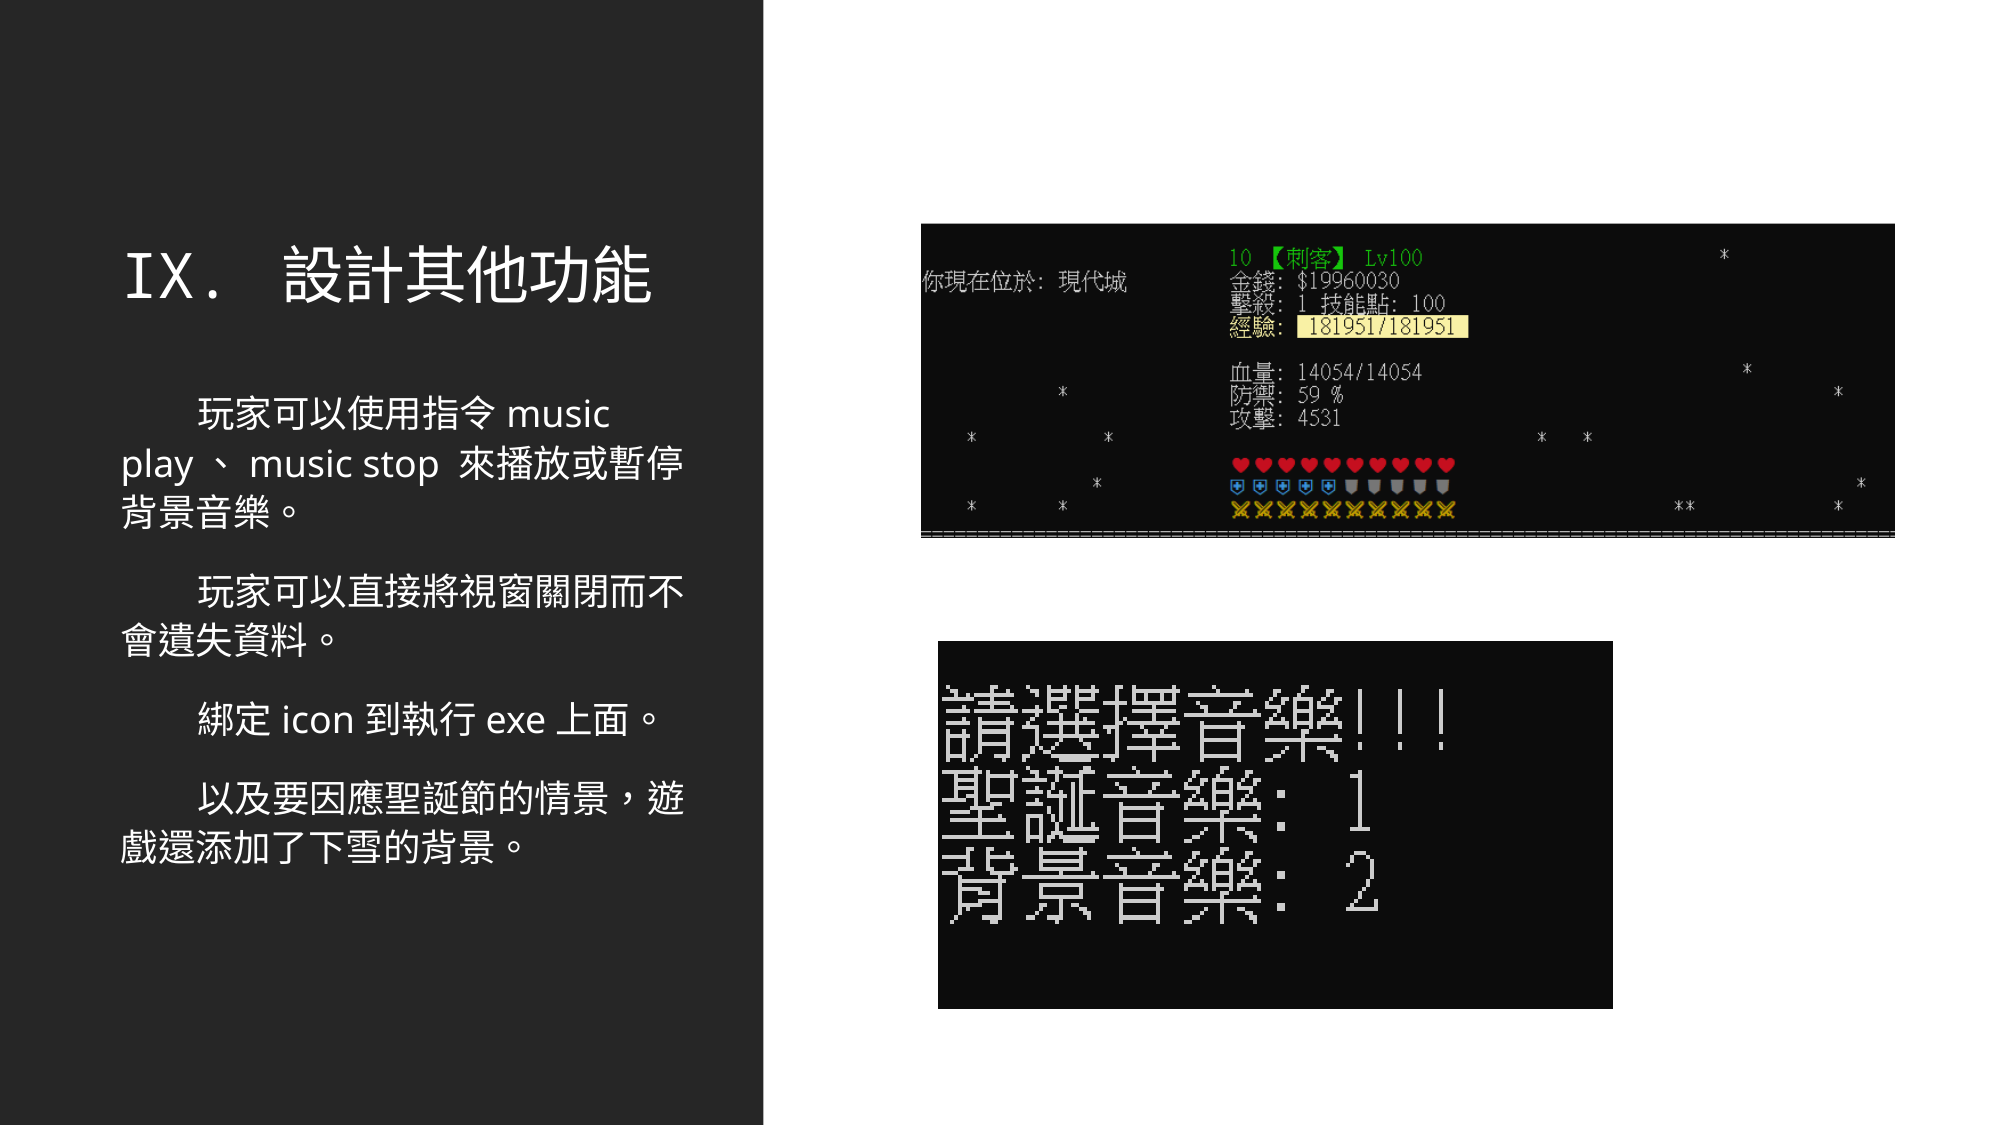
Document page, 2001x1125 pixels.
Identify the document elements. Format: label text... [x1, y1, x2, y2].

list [921, 218, 1895, 539]
list 玩家可以使用指令music play、music stop 來播放或暫停背景音樂。 玩家可以直接將視窗關閉而不會遺失資料。 綁定icon到執行exe上面。 以及要因應聖誕節的情景，遊戲還添加了下雪的背景。 [105, 378, 706, 946]
picture [938, 640, 1613, 1009]
title IX. 設計其他功能 [105, 189, 683, 320]
